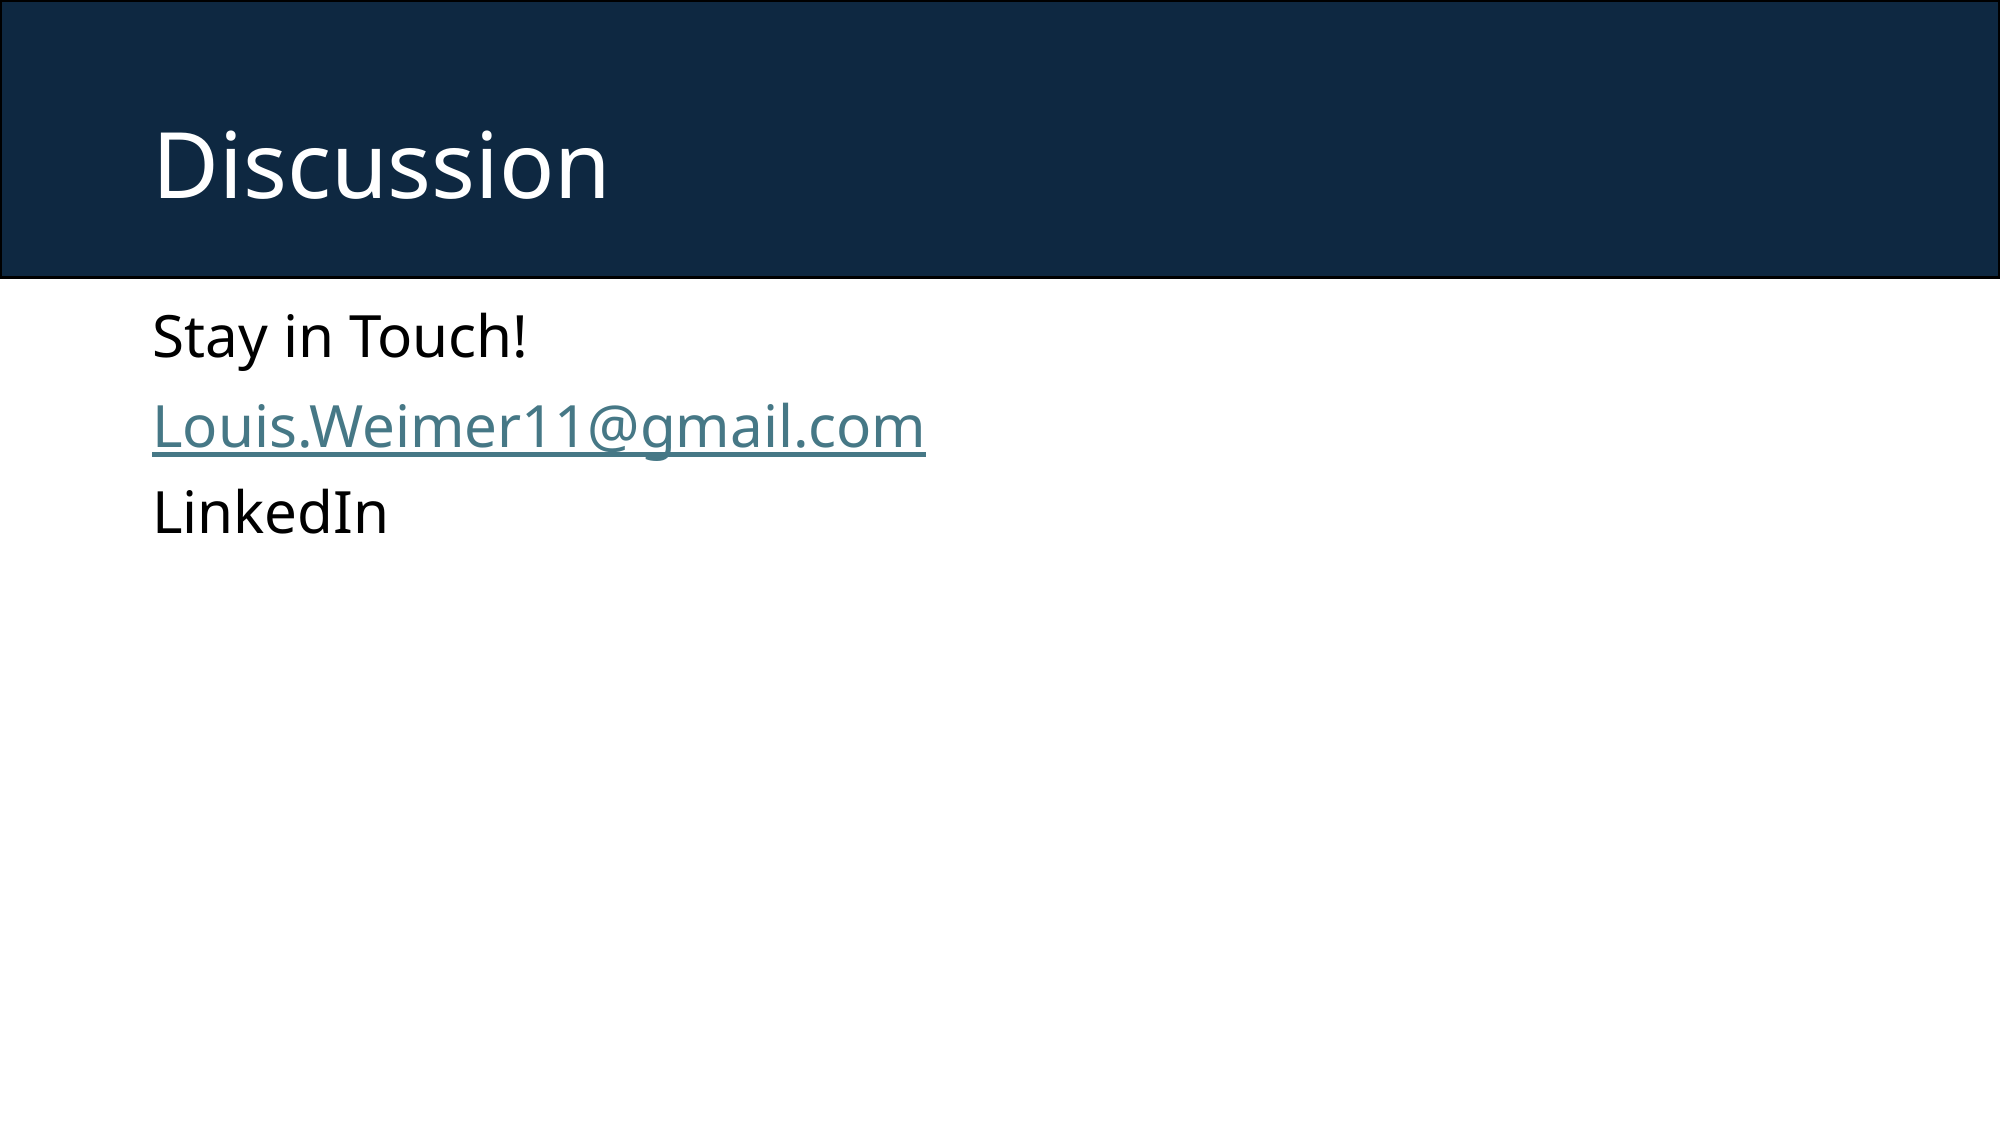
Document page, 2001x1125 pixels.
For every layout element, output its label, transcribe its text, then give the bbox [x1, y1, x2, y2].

text_box [0, 0, 2000, 279]
list Stay in Touch! Louis.Weimer11@gmail.com LinkedIn [137, 299, 1863, 1014]
title Discussion [137, 59, 1863, 278]
